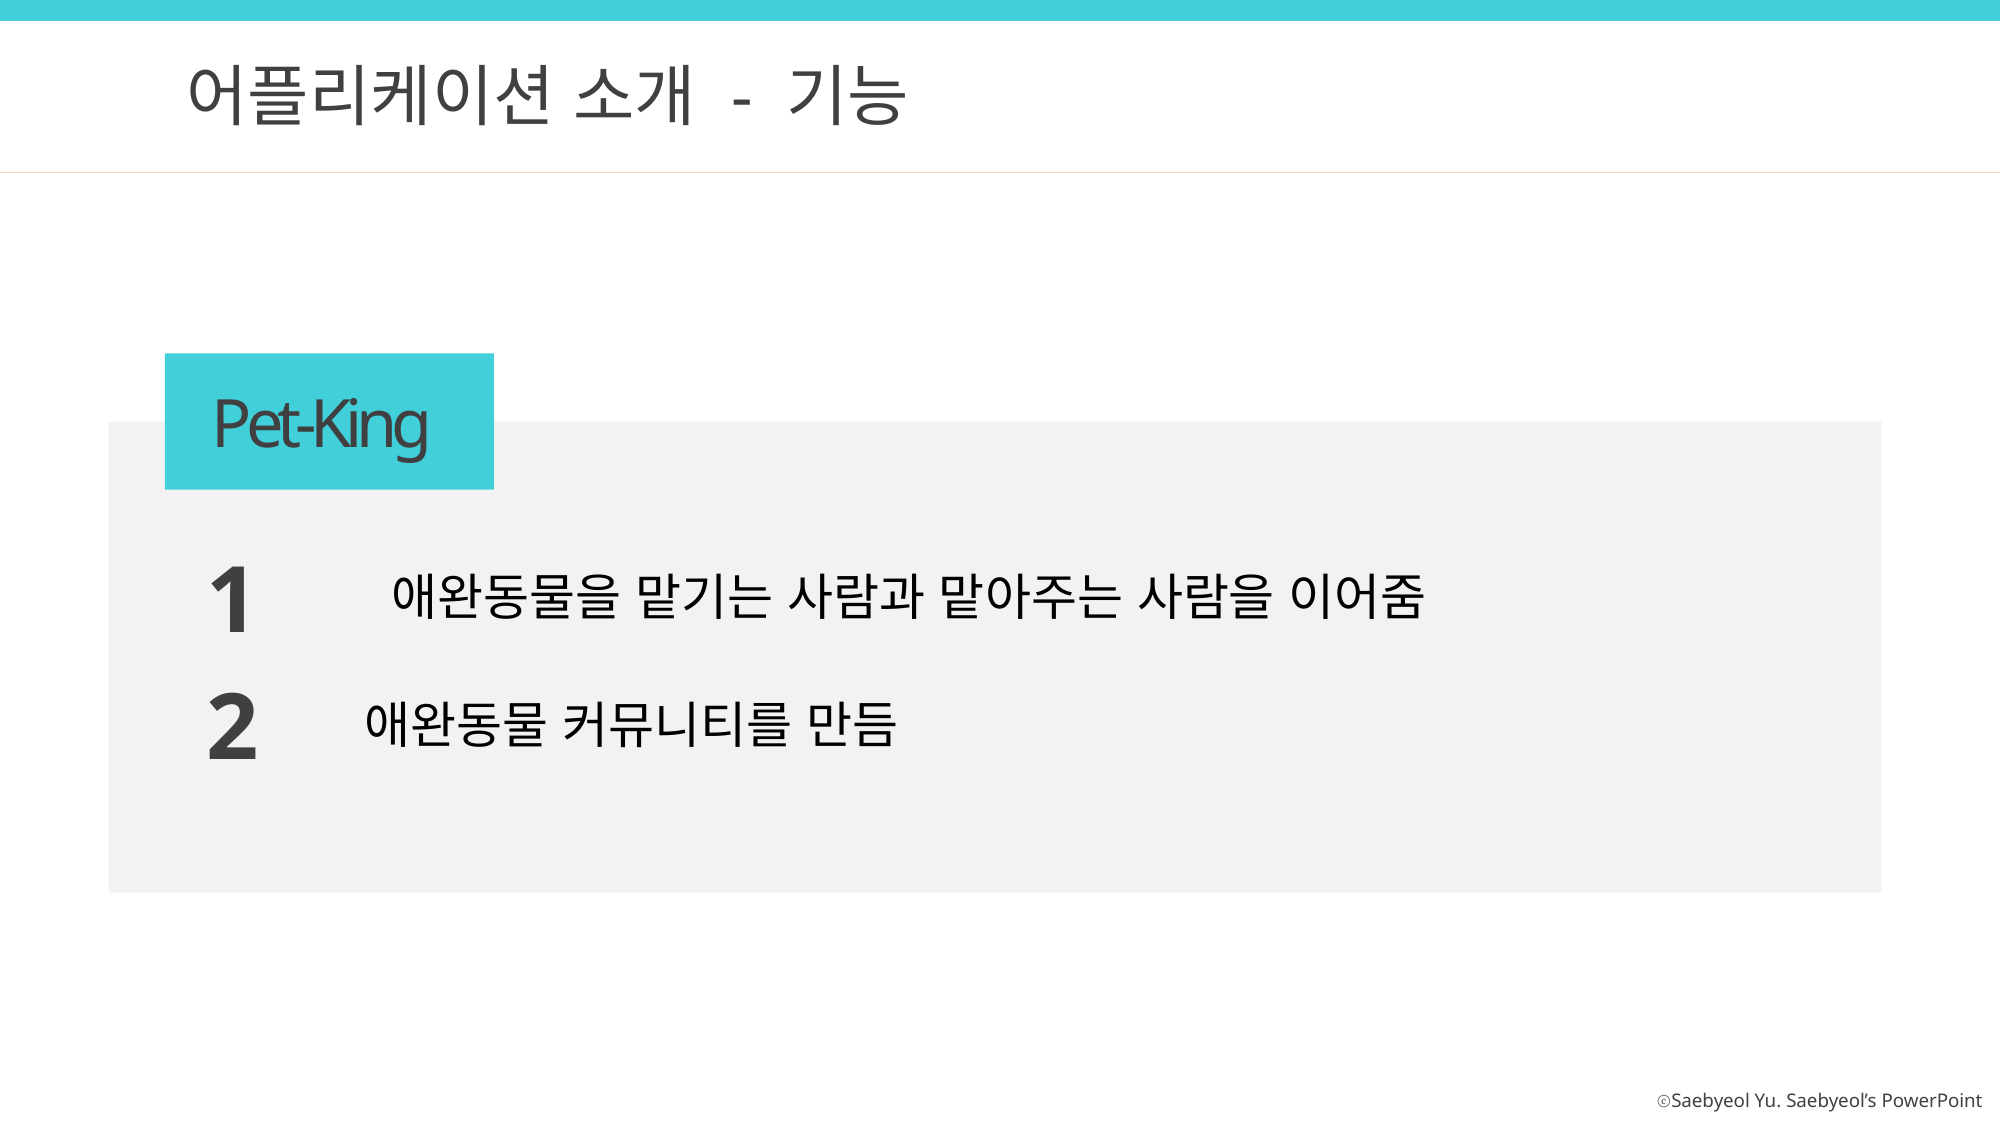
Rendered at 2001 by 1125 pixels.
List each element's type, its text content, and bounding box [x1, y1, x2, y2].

text_box [164, 352, 495, 491]
text_box Pet-King [197, 373, 448, 469]
text_box [0, 0, 2000, 22]
text_box 2 [191, 660, 274, 786]
text_box [108, 420, 1883, 894]
text_box 어플리케이션 소개 - 기능 [171, 46, 925, 142]
text_box 애완동물을 맡기는 사람과 맡아주는 사람을 이어줌 [376, 558, 1443, 633]
text_box 애완동물 커뮤니티를 만듬 [349, 685, 914, 761]
text_box 1 [192, 532, 275, 658]
